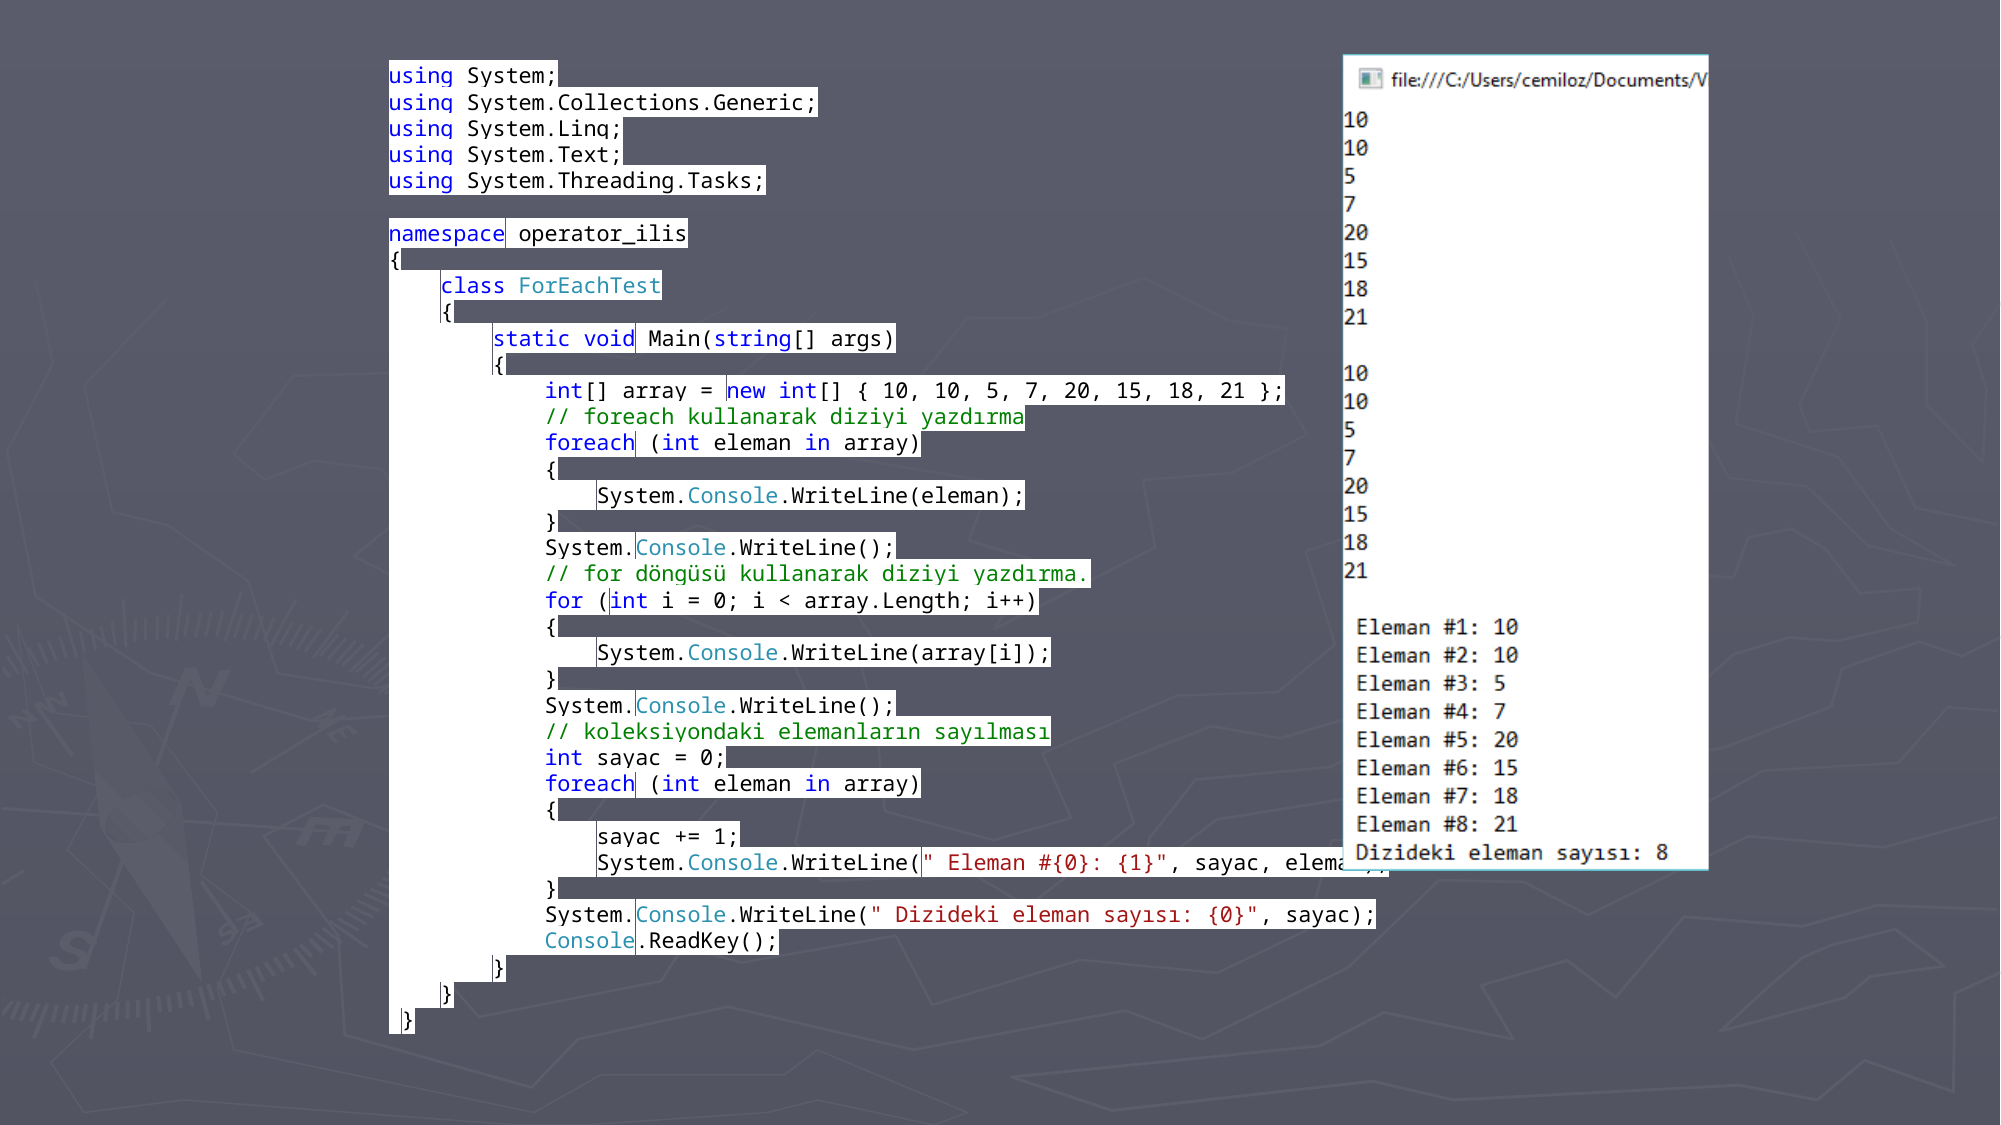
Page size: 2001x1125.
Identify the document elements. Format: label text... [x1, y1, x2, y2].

picture [1342, 54, 1709, 871]
text_box using System; using System.Collections.Generic; using System.Linq; using System.Text; using System.Threading.Tasks; namespace operator_ilis { class ForEachTest { static void Main(string[] args) { int[] array = new int[] { 10, 10, 5, 7, 20, 15, 18, 21 }; // foreach kullanarak diziyi yazdırma foreach (int eleman in array) { System.Console.WriteLine(eleman); } System.Console.WriteLine(); // for döngüsü kullanarak diziyi yazdırma. for (int i = 0; i < array.Length; i++) { System.Console.WriteLine(array[i]); } System.Console.WriteLine(); // koleksiyondaki elemanların sayılması int sayac = 0; foreach (int eleman in array) { sayac += 1; System.Console.WriteLine(" Eleman #{0}: {1}", sayac, eleman); } System.Console.WriteLine(" Dizideki eleman sayısı: {0}", sayac); Console.ReadKey(); } } } [373, 54, 1414, 1040]
